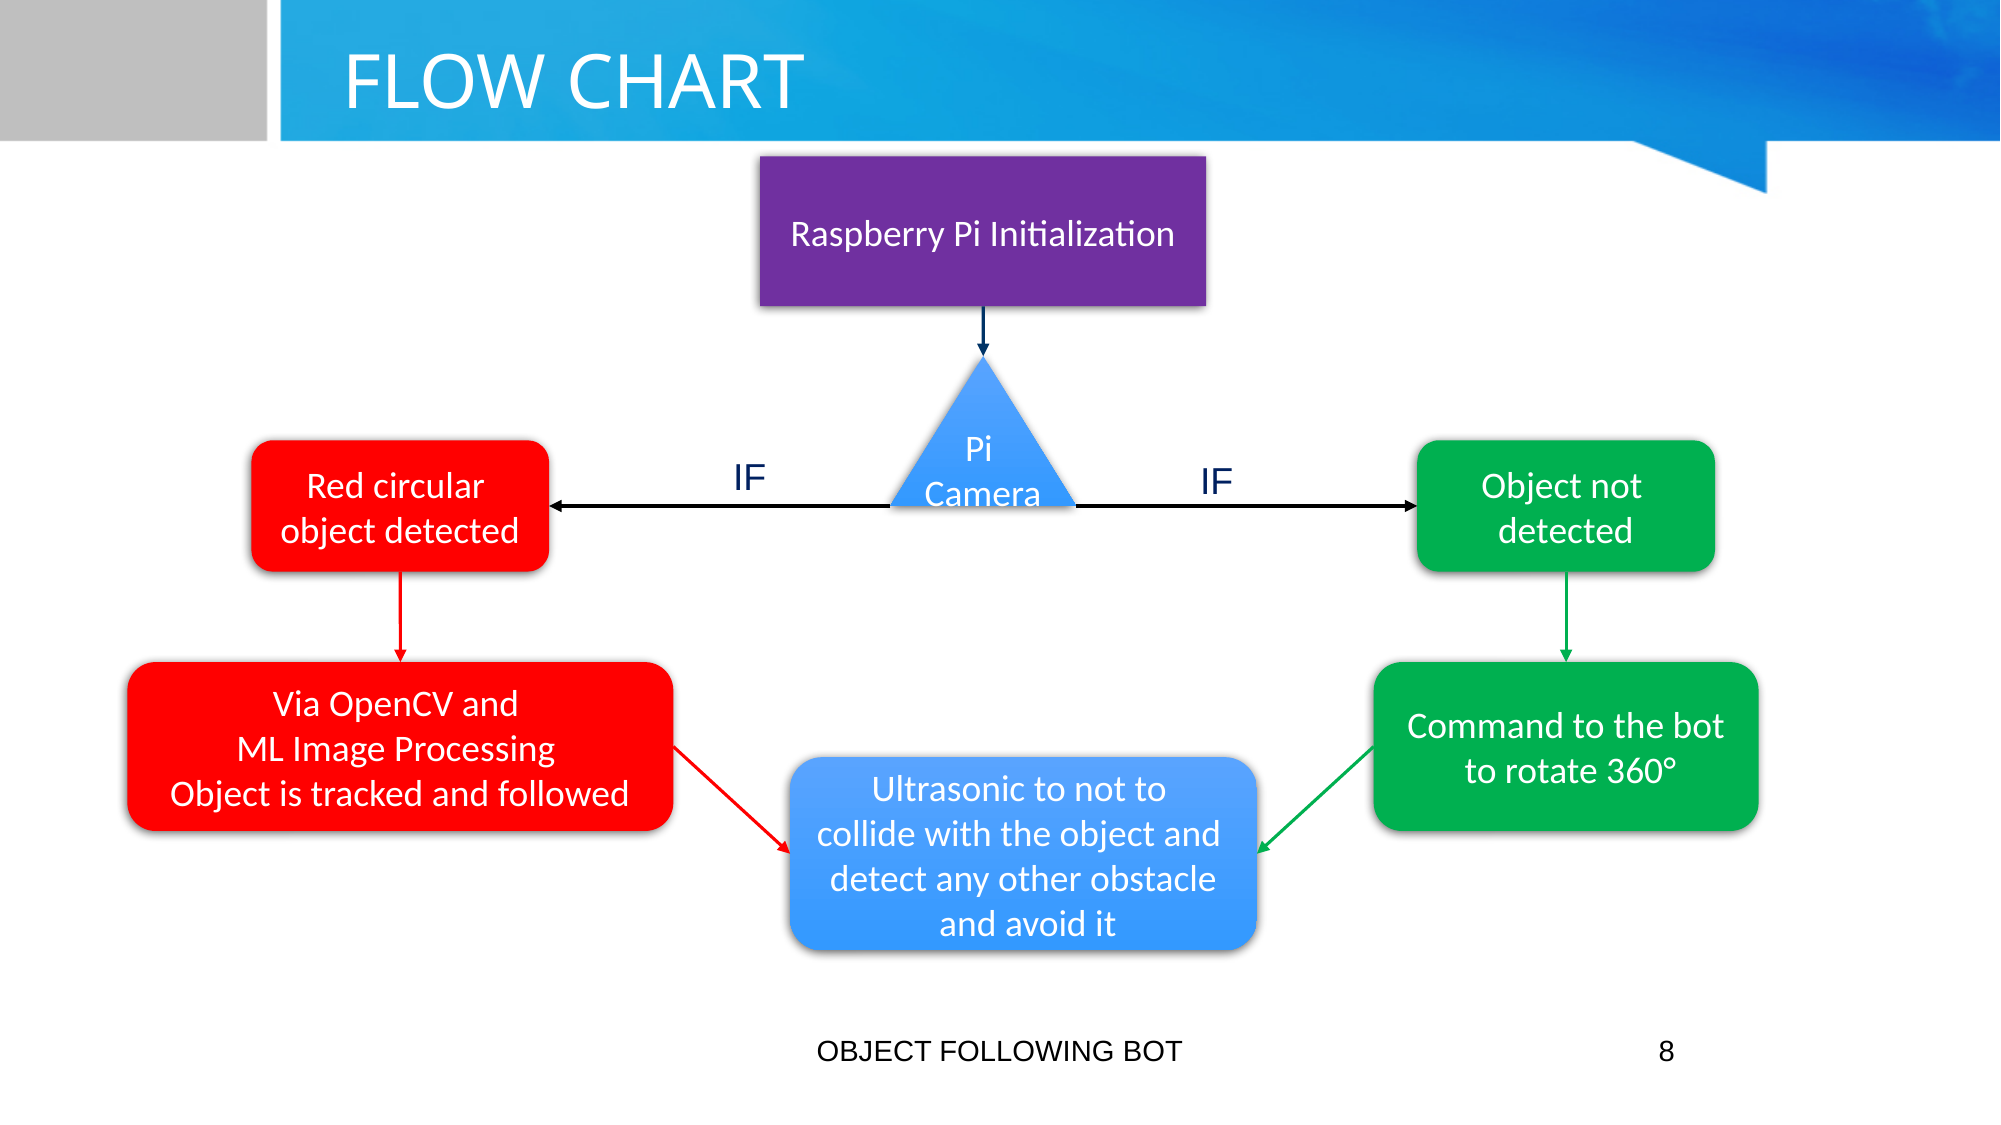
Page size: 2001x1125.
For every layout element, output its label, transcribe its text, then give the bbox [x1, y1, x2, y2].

text_box IF [1169, 450, 1265, 505]
title FLOW CHART [307, 30, 1901, 128]
text_box Ultrasonic to not to collide with the object and detect any other obstacle and avoid it [790, 757, 1257, 951]
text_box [1256, 746, 1374, 854]
slide_number 8 [1433, 1024, 1900, 1103]
text_box Pi Camera [890, 356, 1076, 506]
picture [0, 0, 2000, 1125]
text_box Command to the bot to rotate 360° [1373, 662, 1759, 831]
text_box Red circular object detected [251, 440, 550, 572]
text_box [673, 746, 791, 854]
text_box Via OpenCV and ML Image Processing Object is tracked and followed [127, 662, 674, 831]
text_box IF [702, 445, 798, 505]
footer OBJECT FOLLOWING BOT [683, 1024, 1317, 1103]
text_box Raspberry Pi Initialization [760, 156, 1207, 307]
text_box Object not detected [1417, 440, 1716, 572]
